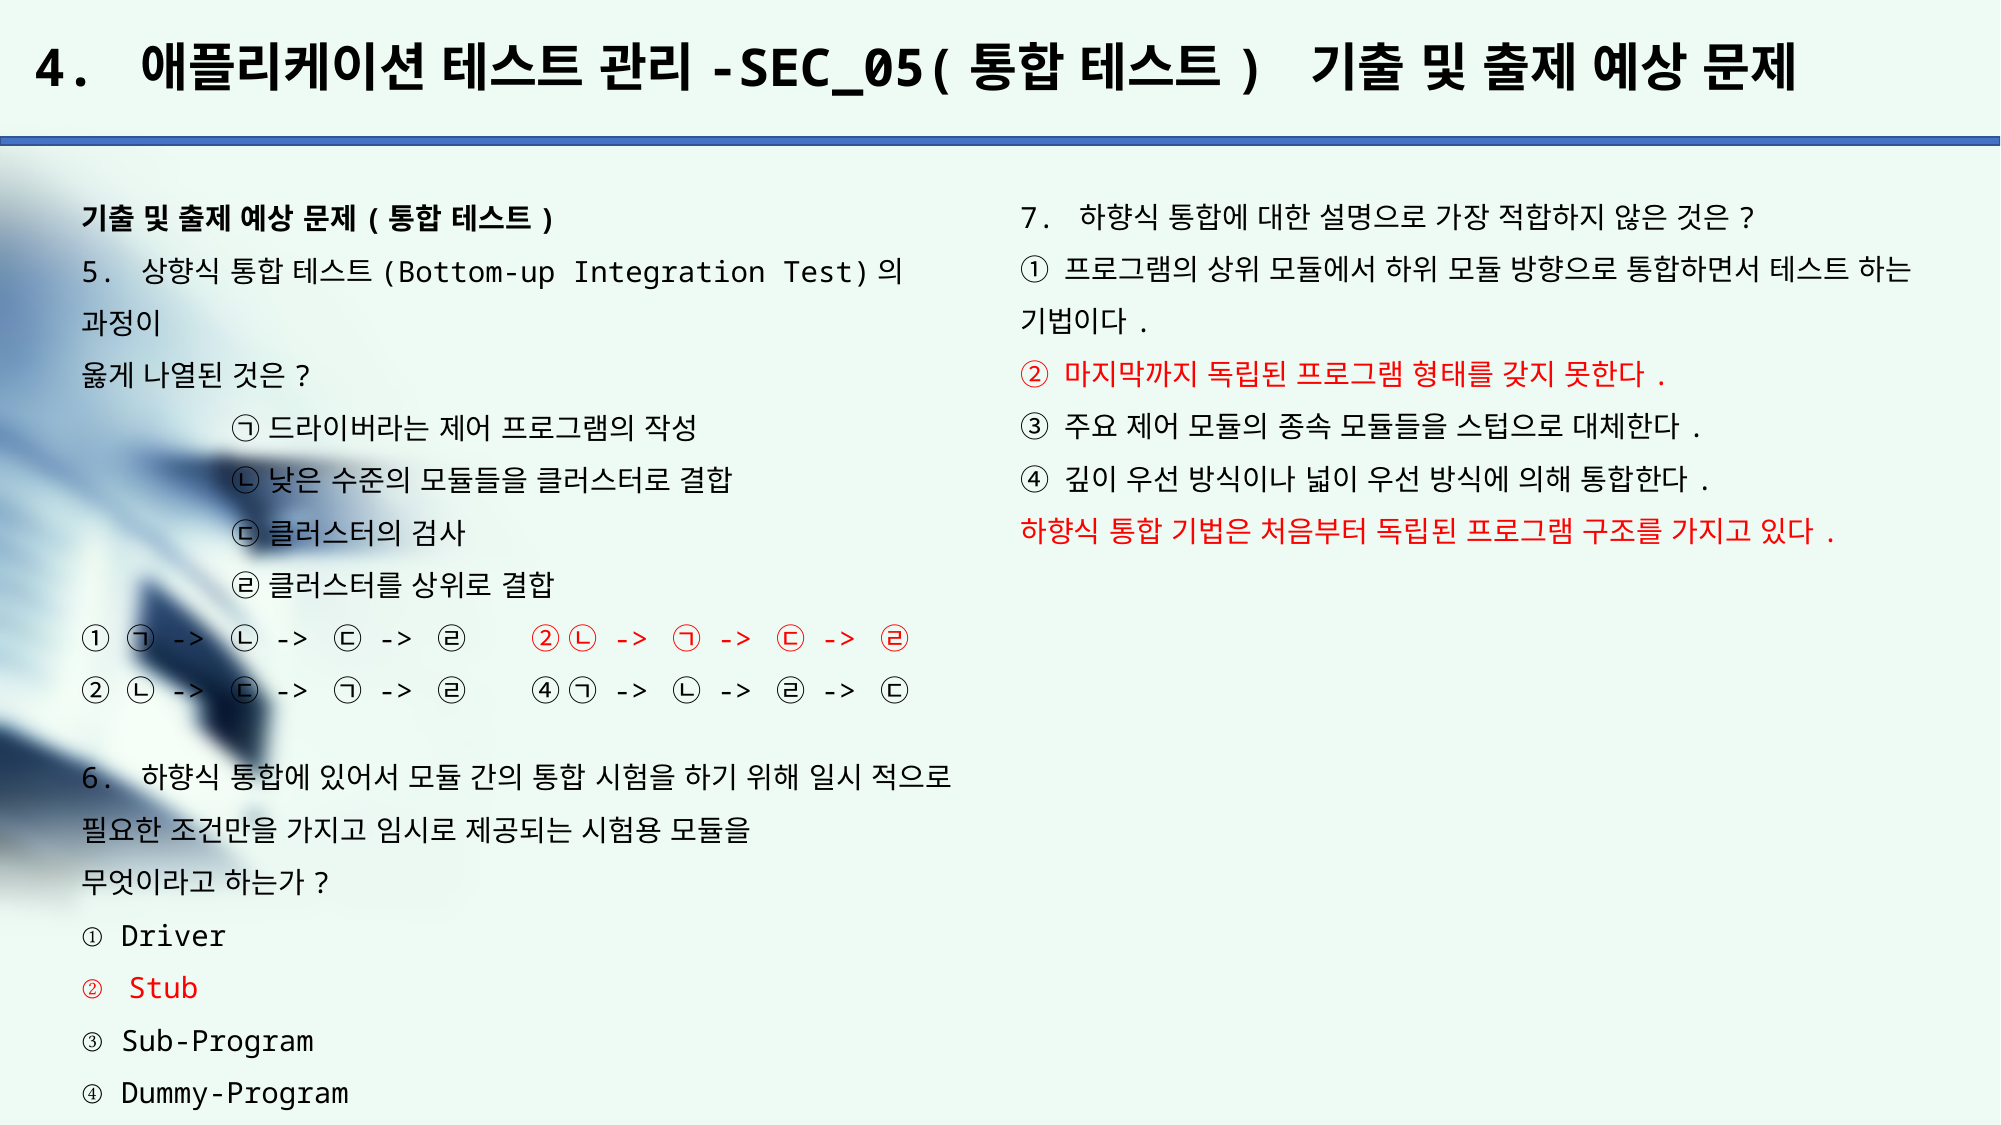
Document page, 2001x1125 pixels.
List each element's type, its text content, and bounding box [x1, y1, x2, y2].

picture [0, 0, 2000, 136]
picture [0, 146, 2000, 1125]
title 4. 애플리케이션 테스트 관리-SEC_05(통합 테스트) 기출 및 출제 예상 문제 [19, 14, 1993, 126]
text_box 기출 및 출제 예상 문제(통합 테스트) 5. 상향식 통합 테스트(Bottom-up Integration Test)의 과정이 옳게 나열된 것은? ㉠ 드라이버라는 제어 프로그램의 작성 ㉡ 낮은 수준의 모듈들을 클러스터로 결합 ㉢ 클러스터의 검사 ㉣ 클러스터를 상위로 결합 ① ㉠ -> ㉡ -> ㉢ -> ㉣ ② ㉡ -> ㉠ -> ㉢ -> ㉣ ② ㉡ -> ㉢ -> ㉠ -> ㉣ ④ ㉠ -> ㉡ -> ㉣ -> ㉢ 6. 하향식 통합에 있어서 모듈 간의 통합 시험을 하기 위해 일시 적으로 필요한 조건만을 가지고 임시로 제공되는 시험용 모듈을 무엇이라고 하는가? ① Driver ② Stub ③ Sub-Program ④ Dummy-Program [66, 175, 1000, 1117]
text_box 7. 하향식 통합에 대한 설명으로 가장 적합하지 않은 것은? ① 프로그램의 상위 모듈에서 하위 모듈 방향으로 통합하면서 테스트 하는 기법이다. ② 마지막까지 독립된 프로그램 형태를 갖지 못한다. ③ 주요 제어 모듈의 종속 모듈들을 스텁으로 대체한다. ④ 깊이 우선 방식이나 넓이 우선 방식에 의해 통합한다. 하향식 통합 기법은 처음부터 독립된 프로그램 구조를 가지고 있다. [1005, 174, 2000, 556]
